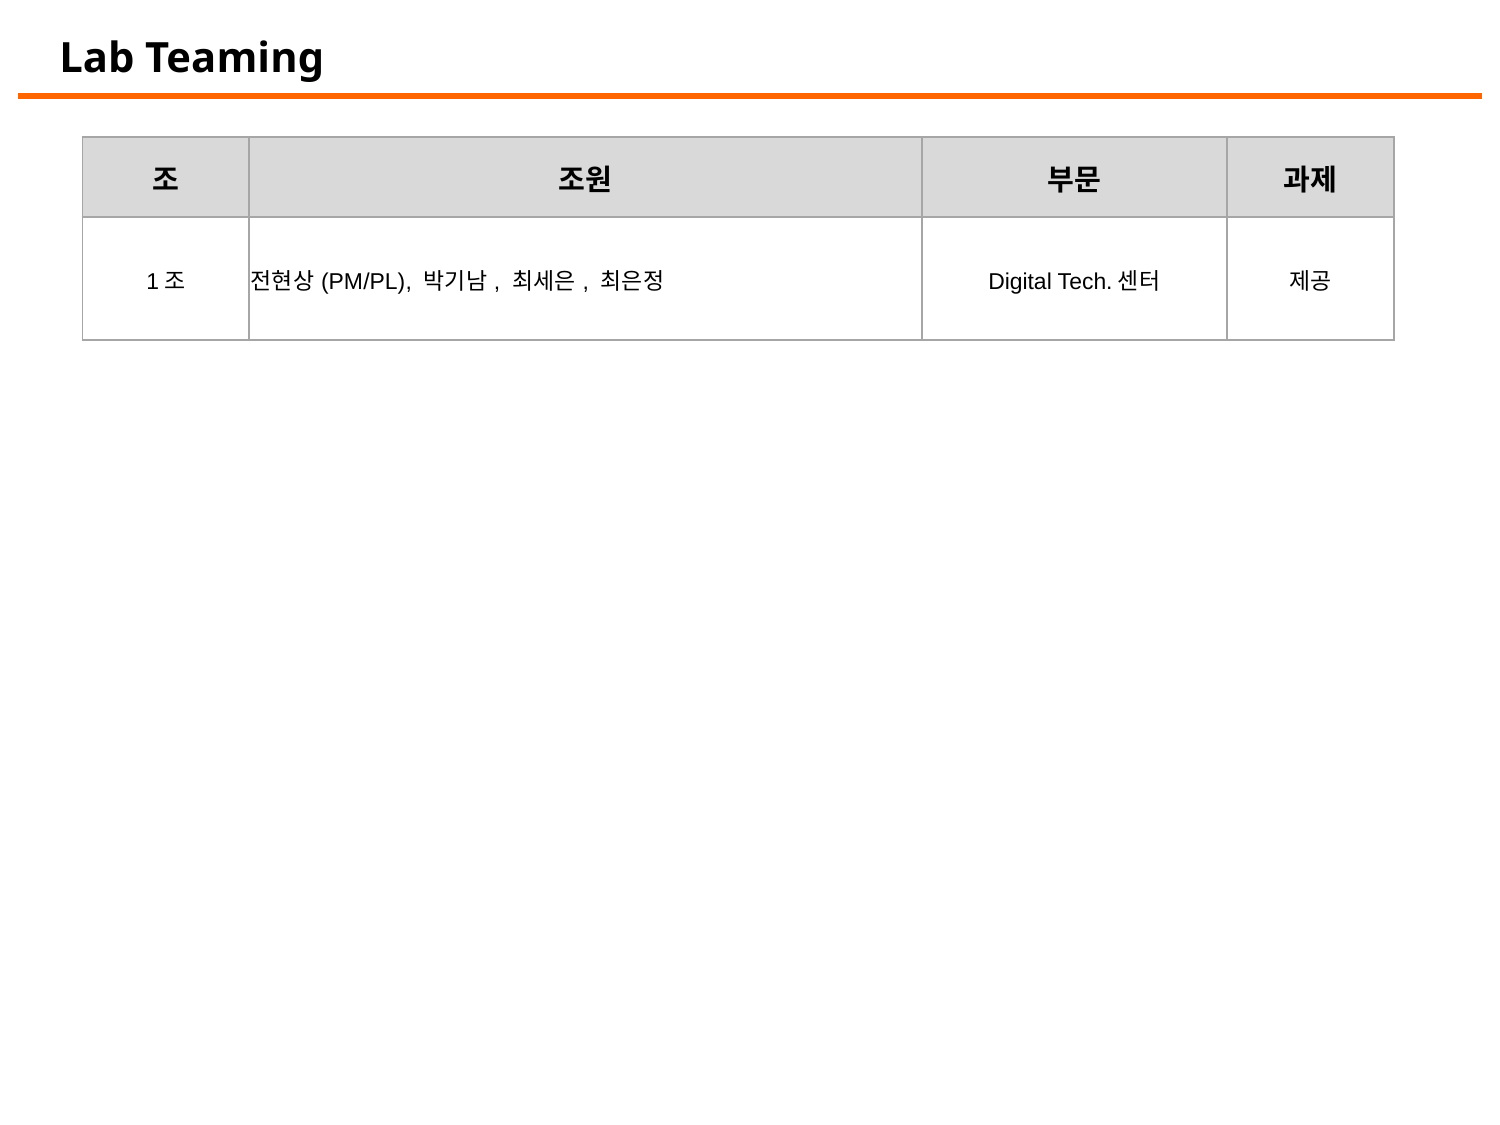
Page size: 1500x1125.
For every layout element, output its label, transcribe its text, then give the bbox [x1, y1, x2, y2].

table_header 과제 [1228, 138, 1393, 216]
table_header 부문 [923, 138, 1226, 216]
table_header 조원 [250, 138, 921, 216]
table_cell 제공 [1228, 218, 1393, 339]
table_cell 1조 [83, 218, 248, 339]
text_box Lab Teaming [44, 22, 1500, 89]
table_header 조 [83, 138, 248, 216]
table_cell 전현상(PM/PL), 박기남, 최세은, 최은정 [250, 218, 921, 339]
table_cell Digital Tech.센터 [923, 218, 1226, 339]
